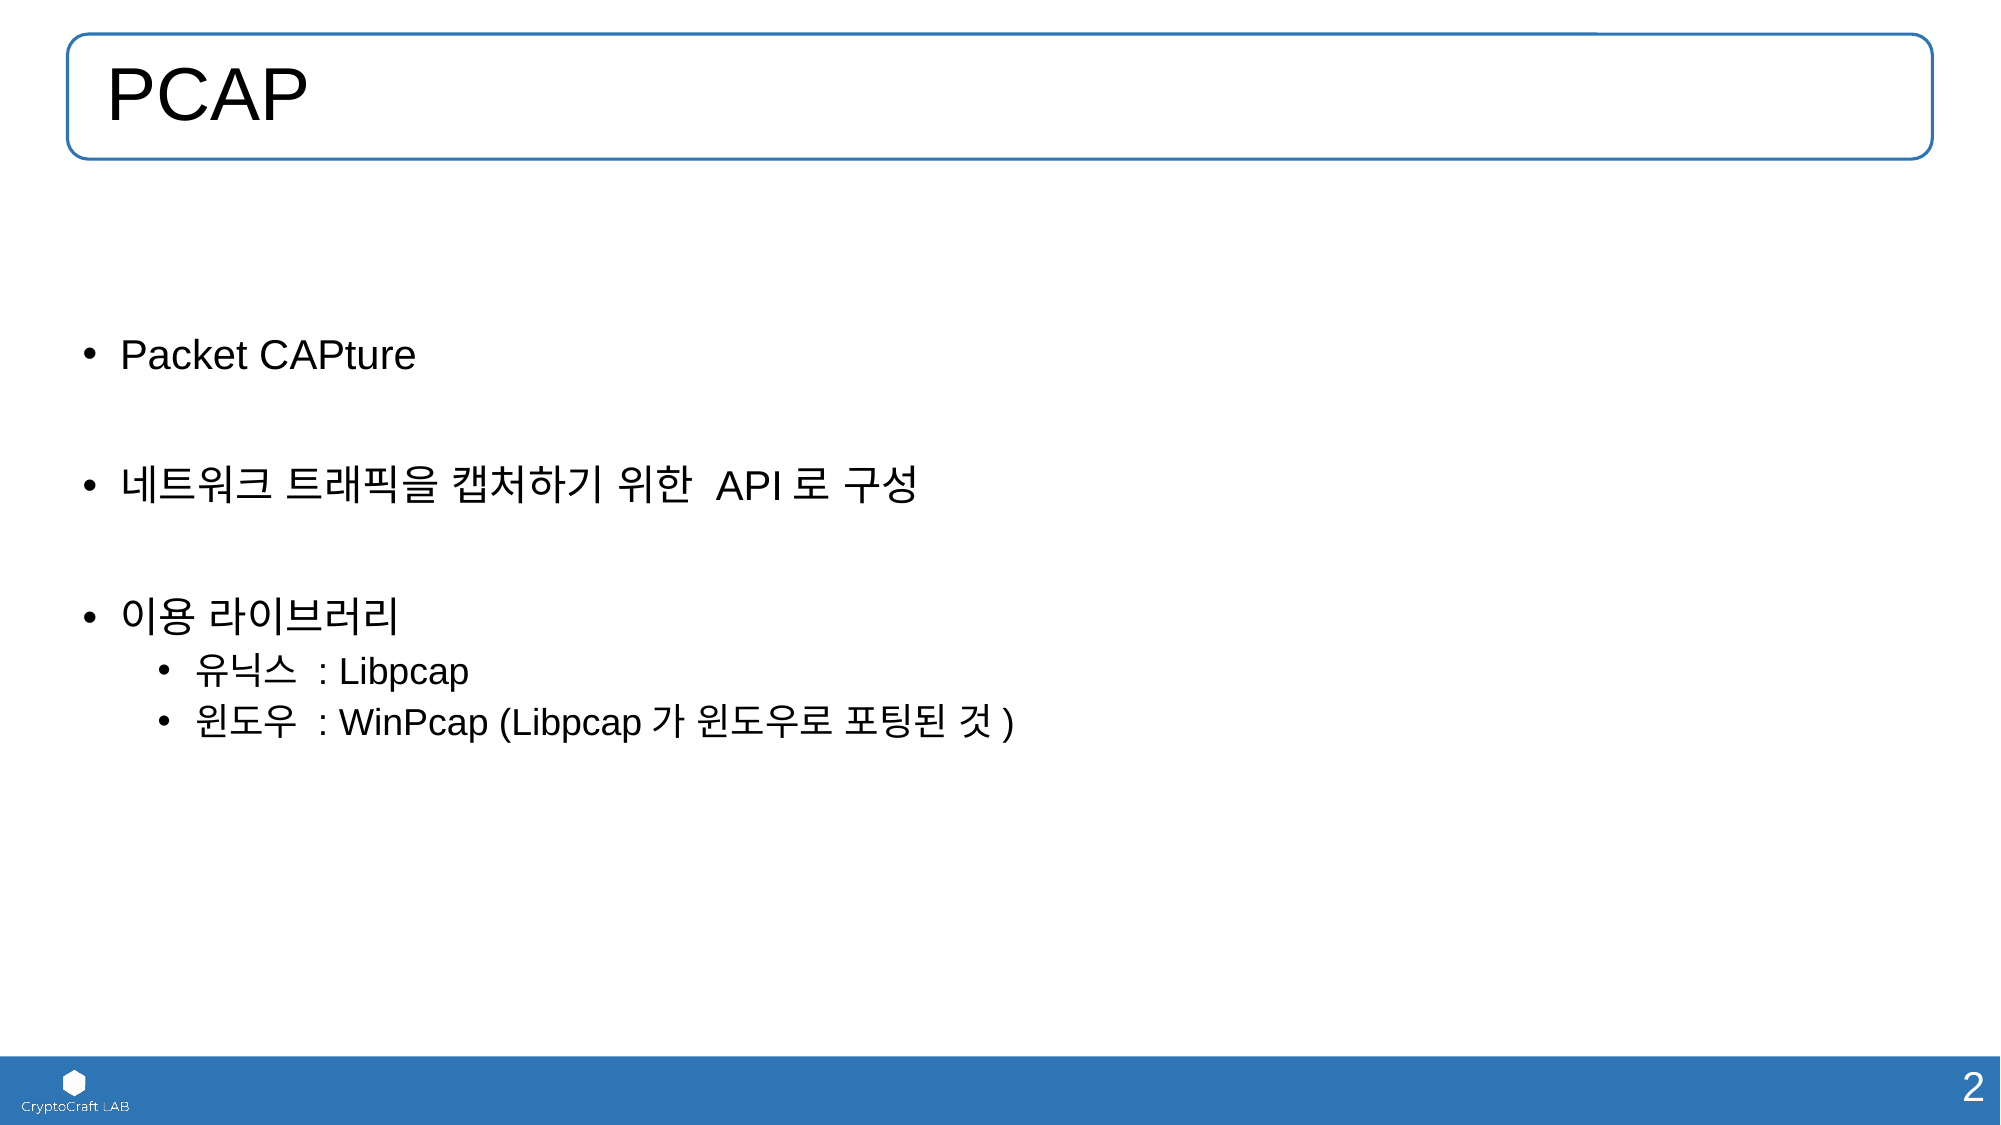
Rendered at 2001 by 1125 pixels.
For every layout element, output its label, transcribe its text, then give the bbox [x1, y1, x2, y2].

list Packet CAPture 네트워크 트래픽을 캡처하기 위한 API로 구성 이용 라이브러리 유닉스 : Libpcap 윈도우 : WinPcap (Libpcap가 윈도우로 포팅된 것) [67, 189, 1933, 1019]
picture [13, 1061, 138, 1123]
title PCAP [91, 34, 1933, 160]
